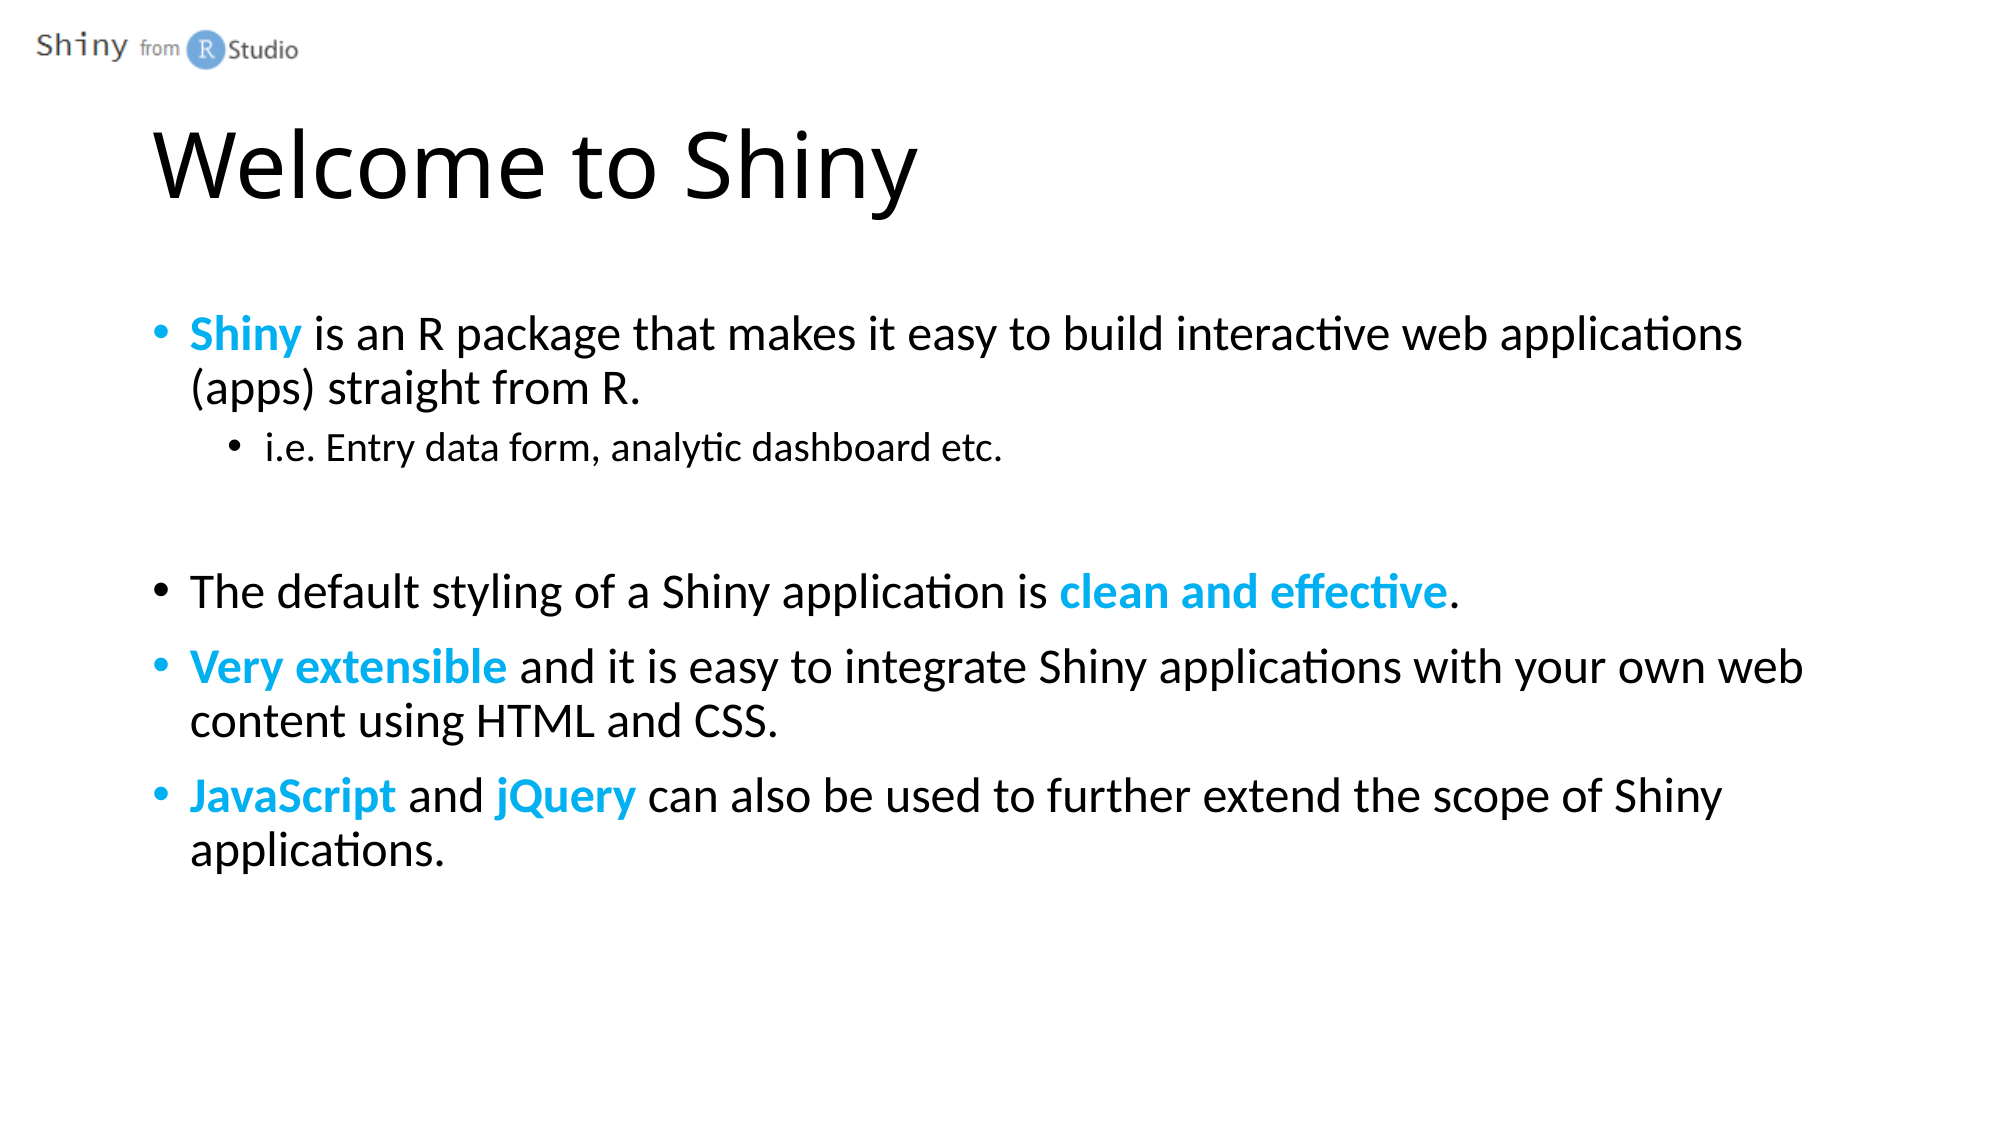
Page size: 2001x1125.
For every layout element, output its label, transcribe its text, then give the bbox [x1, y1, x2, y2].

title Welcome to Shiny [137, 59, 1863, 278]
list Shiny is an R package that makes it easy to build interactive web applications (apps) straight from R. i.e. Entry data form, analytic dashboard etc. The default styling of a Shiny application is clean and effective. Very extensible and it is easy to integrate Shiny applications with your own web content using HTML and CSS. JavaScript and jQuery can also be used to further extend the scope of Shiny applications. [137, 299, 1863, 1014]
picture [22, 13, 313, 85]
